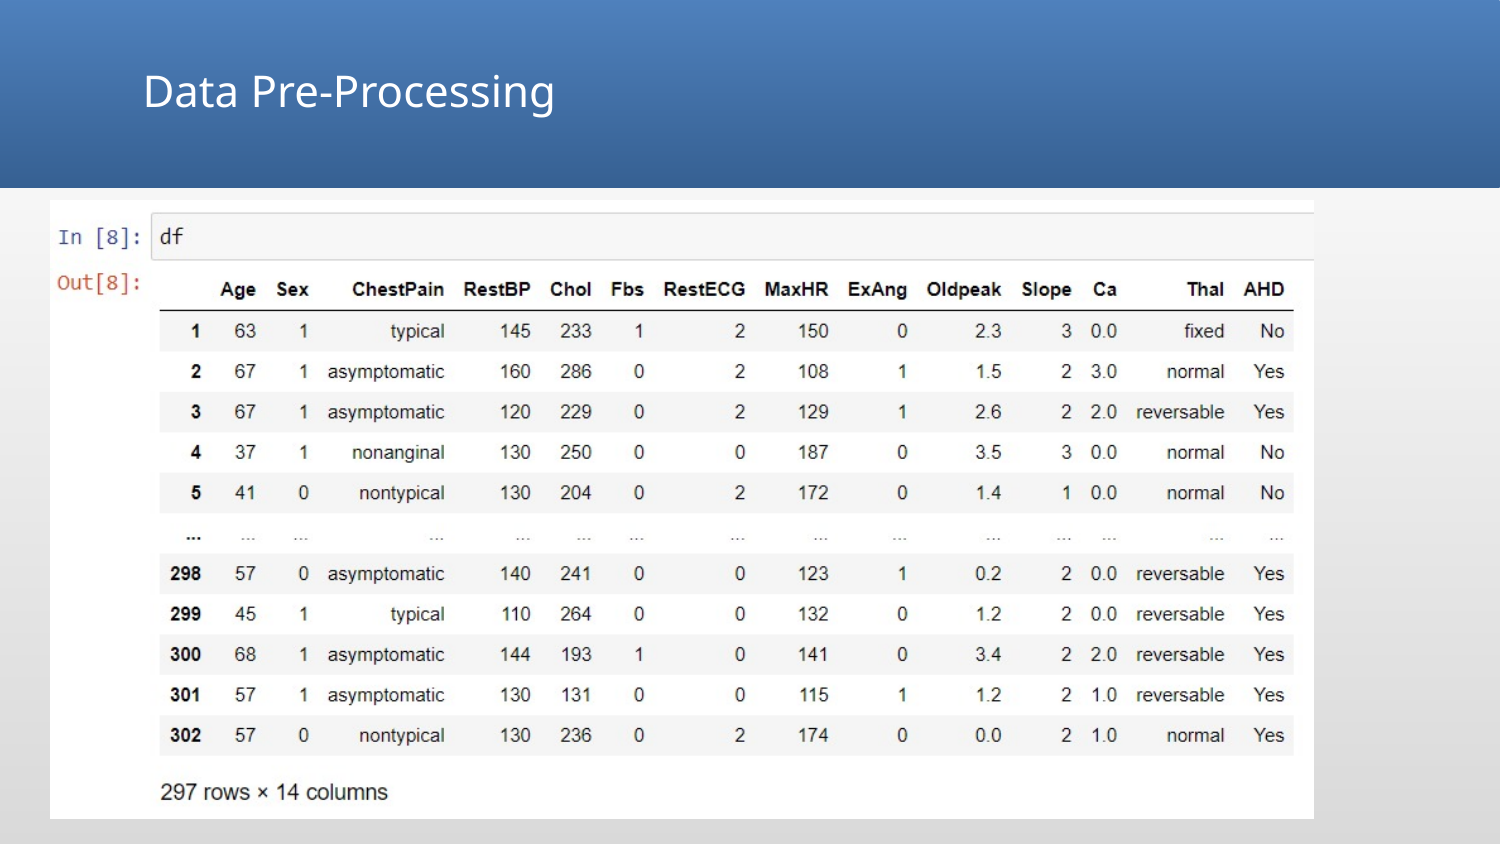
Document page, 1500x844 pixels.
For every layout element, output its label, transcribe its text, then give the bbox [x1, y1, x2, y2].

picture [49, 199, 1314, 819]
title Data Pre-Processing [131, 12, 1369, 176]
